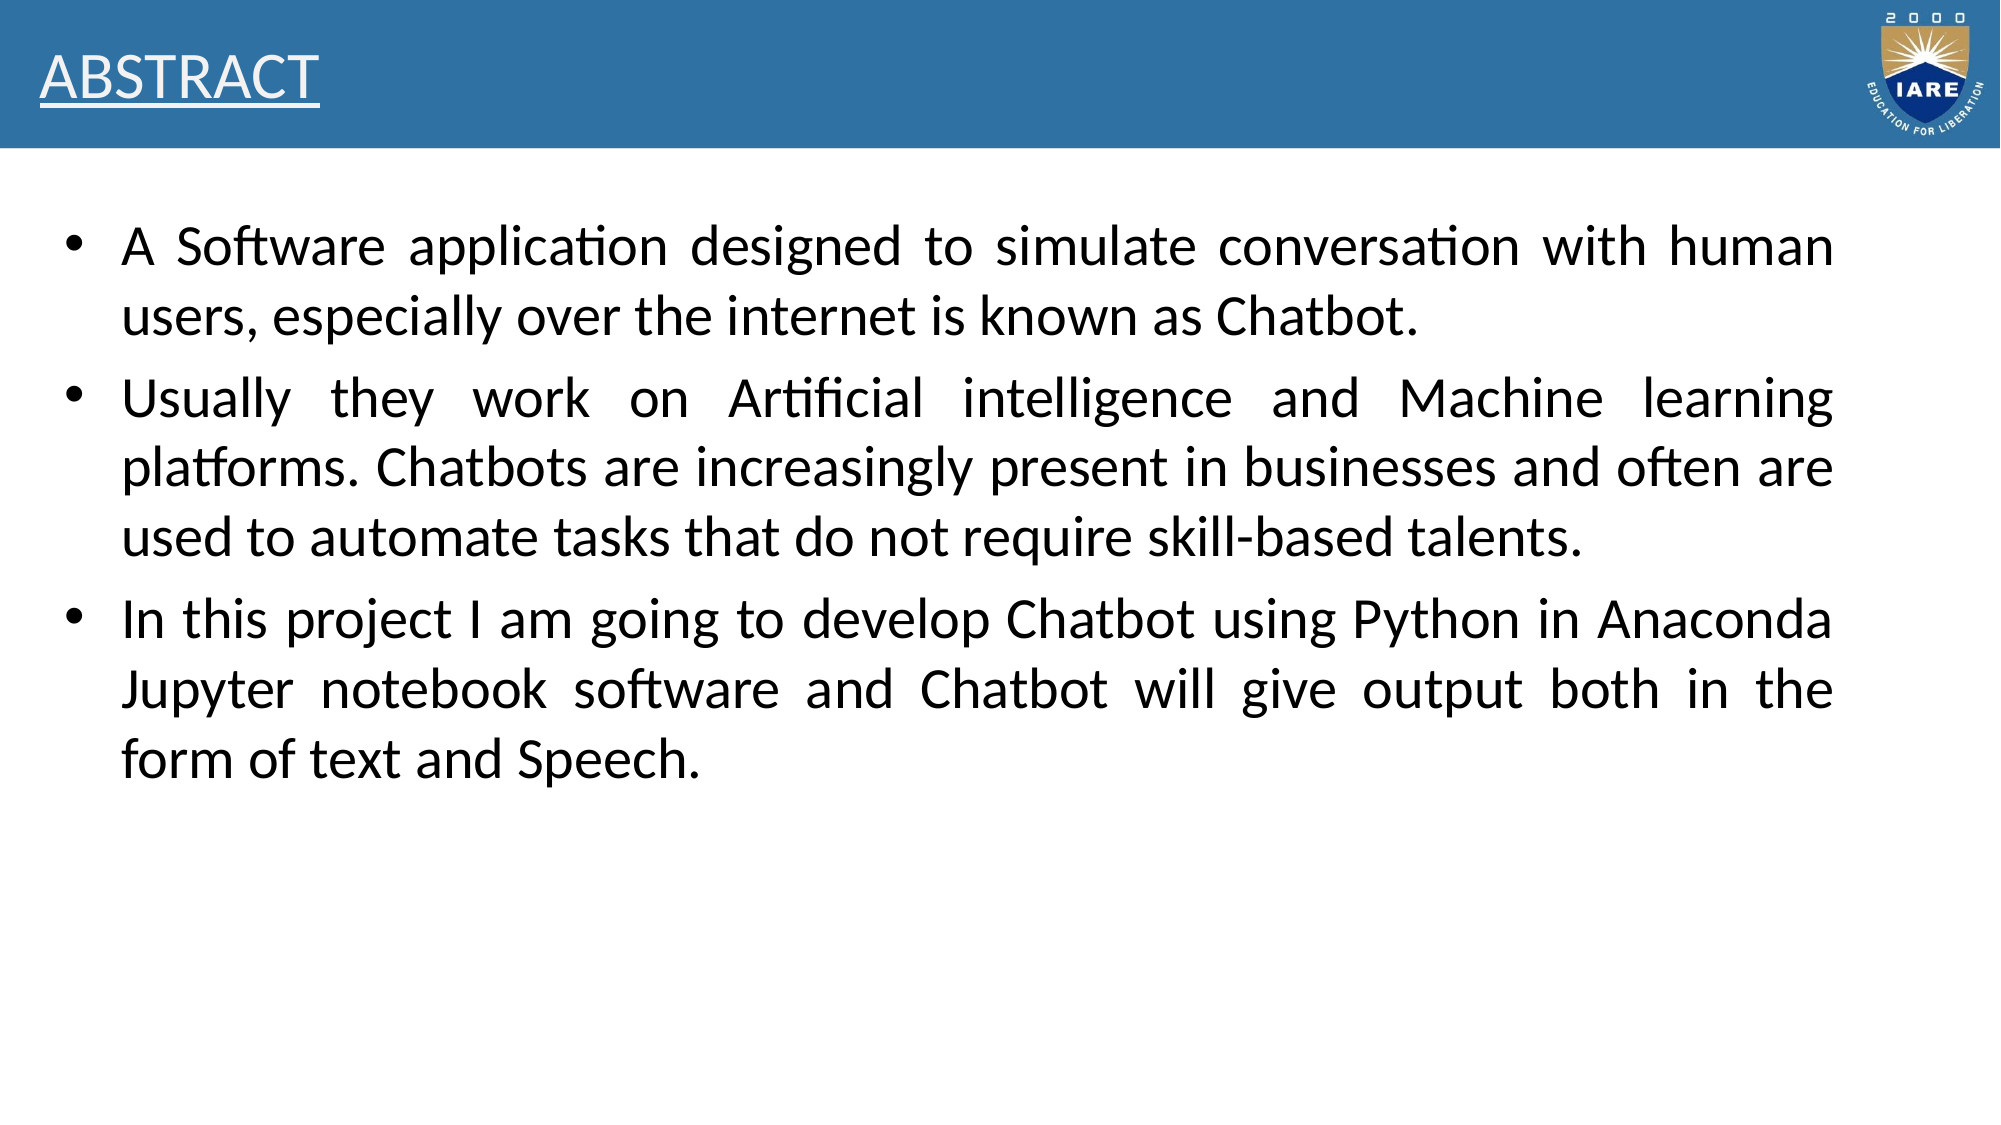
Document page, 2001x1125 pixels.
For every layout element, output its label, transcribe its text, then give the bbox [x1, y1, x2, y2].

list A Software application designed to simulate conversation with human users, especially over the internet is known as Chatbot. Usually they work on Artificial intelligence and Machine learning platforms. Chatbots are increasingly present in businesses and often are used to automate tasks that do not require skill-based talents. In this project I am going to develop Chatbot using Python in Anaconda Jupyter notebook software and Chatbot will give output both in the form of text and Speech. [50, 200, 1850, 943]
picture [1858, 6, 1992, 143]
text_box ABSTRACT [24, 24, 494, 120]
